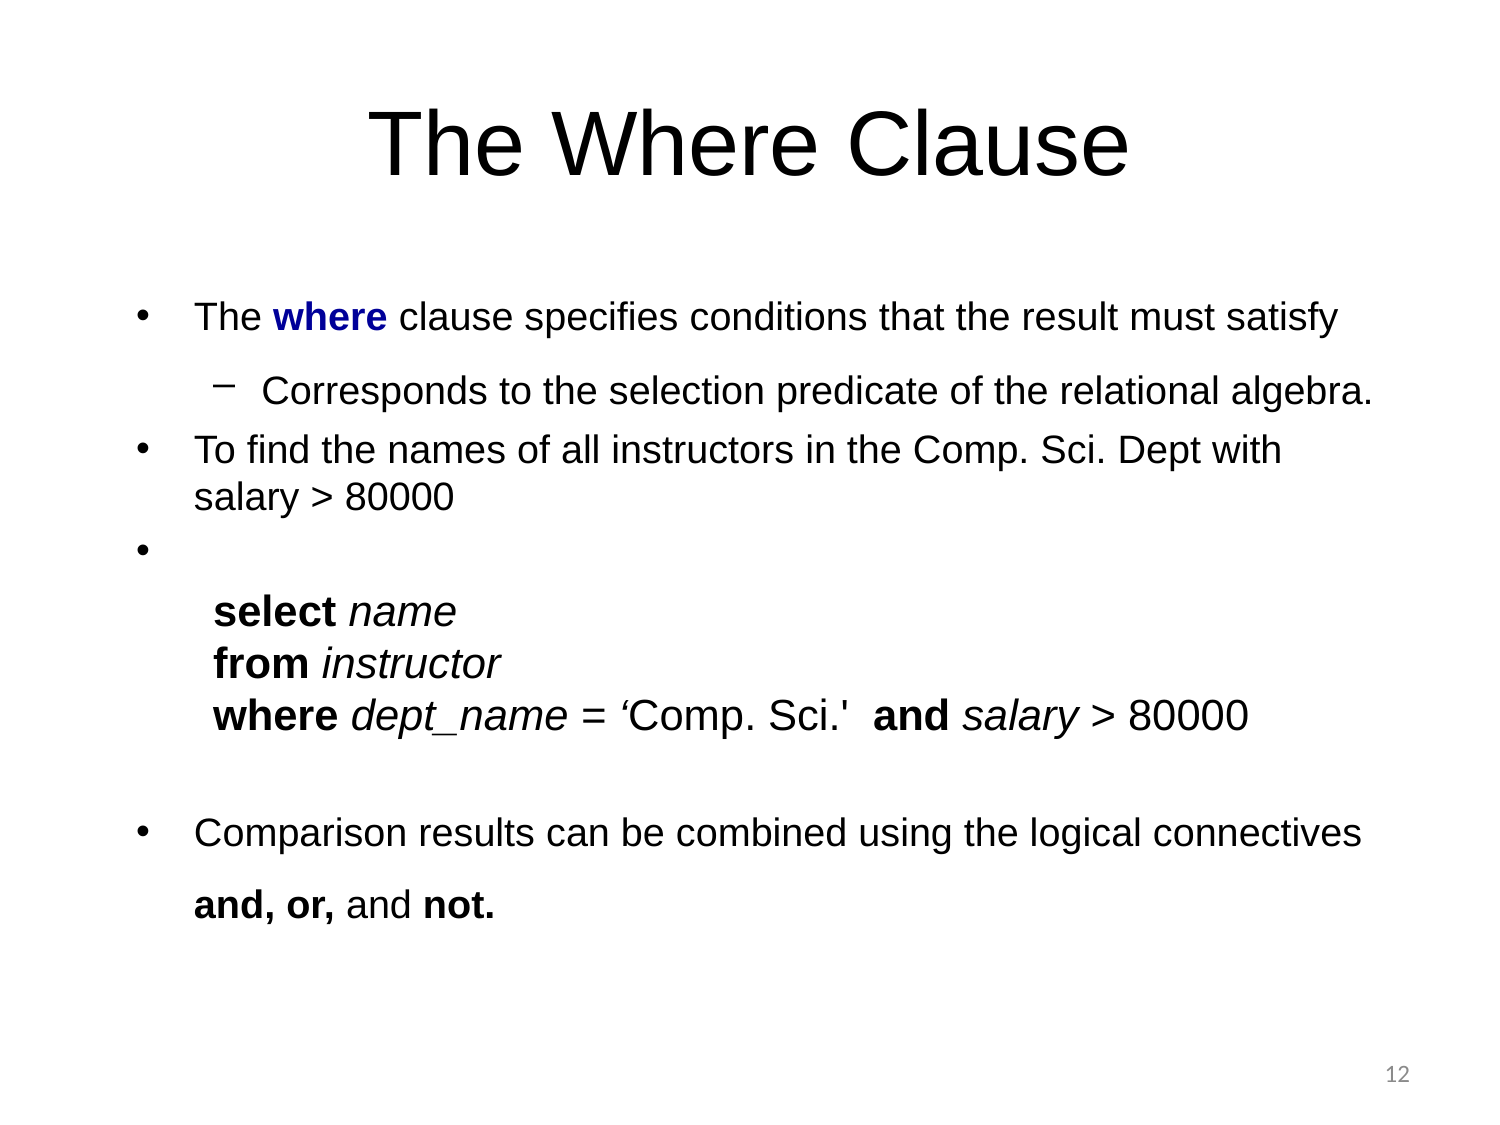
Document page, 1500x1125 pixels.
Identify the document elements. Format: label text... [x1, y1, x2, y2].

title The Where Clause [75, 45, 1425, 233]
list The where clause specifies conditions that the result must satisfy Corresponds to the selection predicate of the relational algebra. To find the names of all instructors in the Comp. Sci. Dept with salary > 80000 select name from instructor where dept_name = ‘Comp. Sci.' and salary > 80000 Comparison results can be combined using the logical connectives and, or, and not. [121, 283, 1409, 966]
slide_number 12 [1074, 1042, 1425, 1103]
